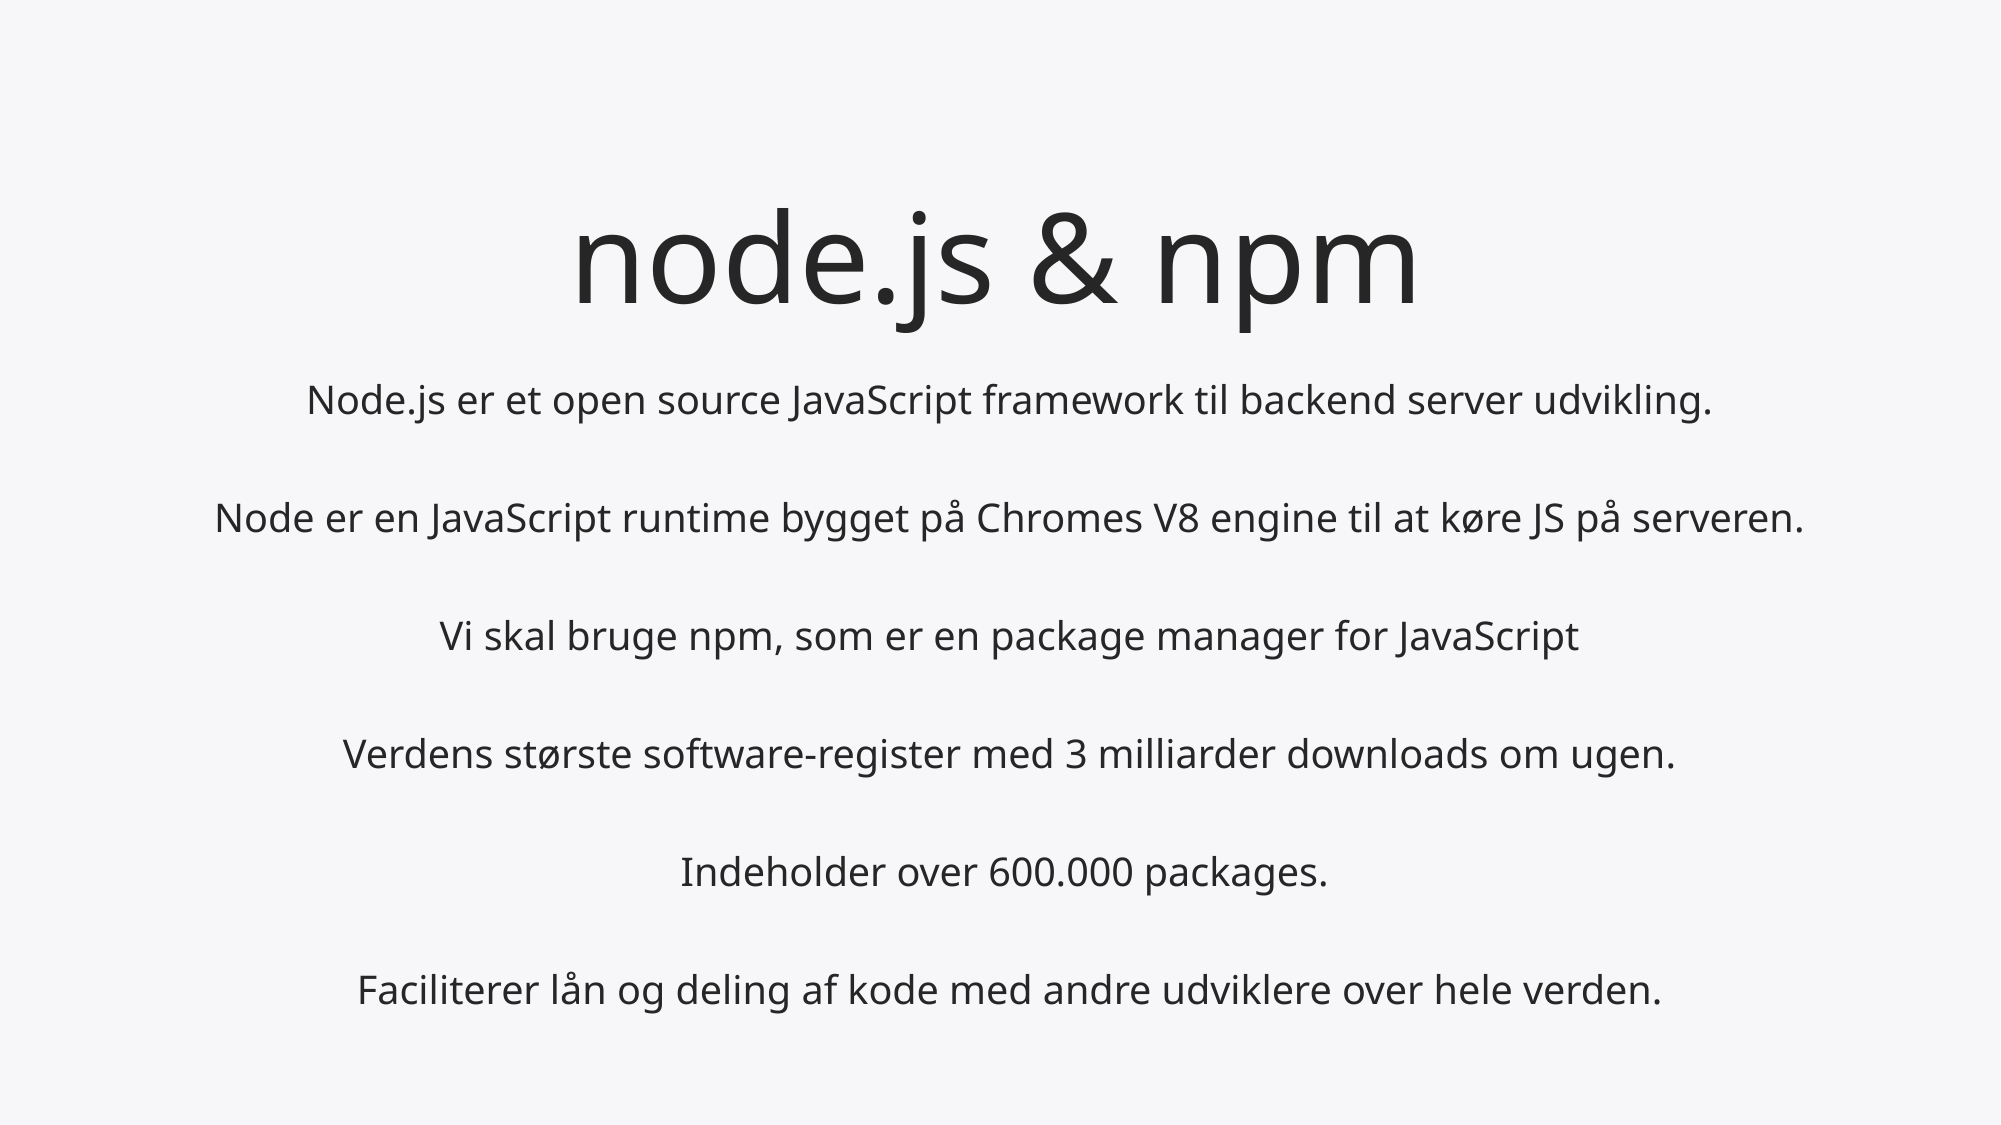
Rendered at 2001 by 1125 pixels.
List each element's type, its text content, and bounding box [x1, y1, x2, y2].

subtitle Node.js er et open source JavaScript framework til backend server udvikling. Node er en JavaScript runtime bygget på Chromes V8 engine til at køre JS på serveren. Vi skal bruge npm, som er en package manager for JavaScript Verdens største software-register med 3 milliarder downloads om ugen. Indeholder over 600.000 packages. Faciliterer lån og deling af kode med andre udviklere over hele verden. [195, 373, 1825, 1063]
title node.js & npm [246, 171, 1747, 339]
